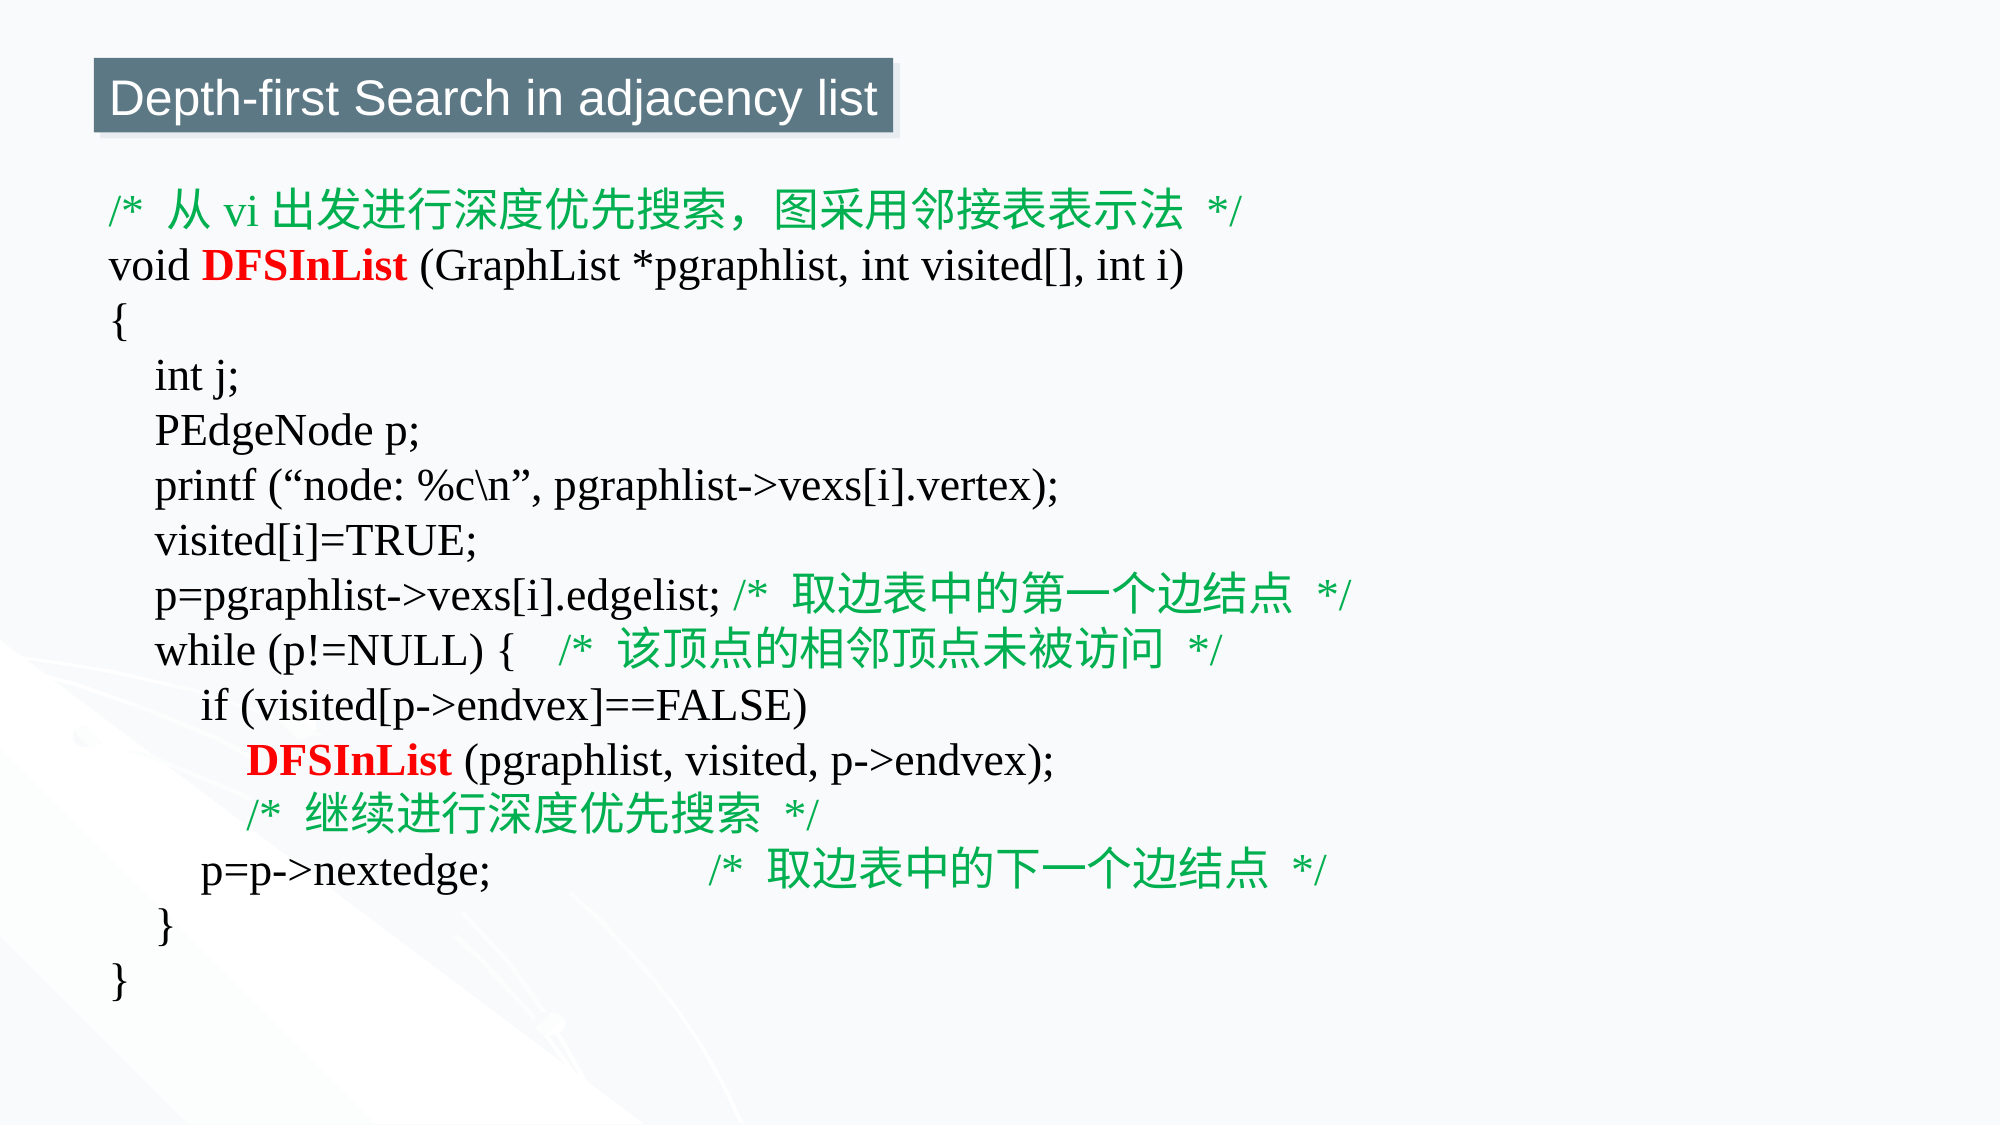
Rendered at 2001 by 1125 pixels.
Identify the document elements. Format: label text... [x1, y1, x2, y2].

text_box /* 从vi出发进行深度优先搜索，图采用邻接表表示法 */ void DFSInList (GraphList *pgraphlist, int visited[], int i) { int j; PEdgeNode p; printf (“node: %c\n”, pgraphlist->vexs[i].vertex); visited[i]=TRUE; p=pgraphlist->vexs[i].edgelist; /* 取边表中的第一个边结点 */ while (p!=NULL) { /* 该顶点的相邻顶点未被访问 */ if (visited[p->endvex]==FALSE) DFSInList (pgraphlist, visited, p->endvex); /* 继续进行深度优先搜索 */ p=p->nextedge; /* 取边表中的下一个边结点 */ } } [93, 172, 1625, 1013]
text_box Depth-first Search in adjacency list [93, 57, 894, 133]
